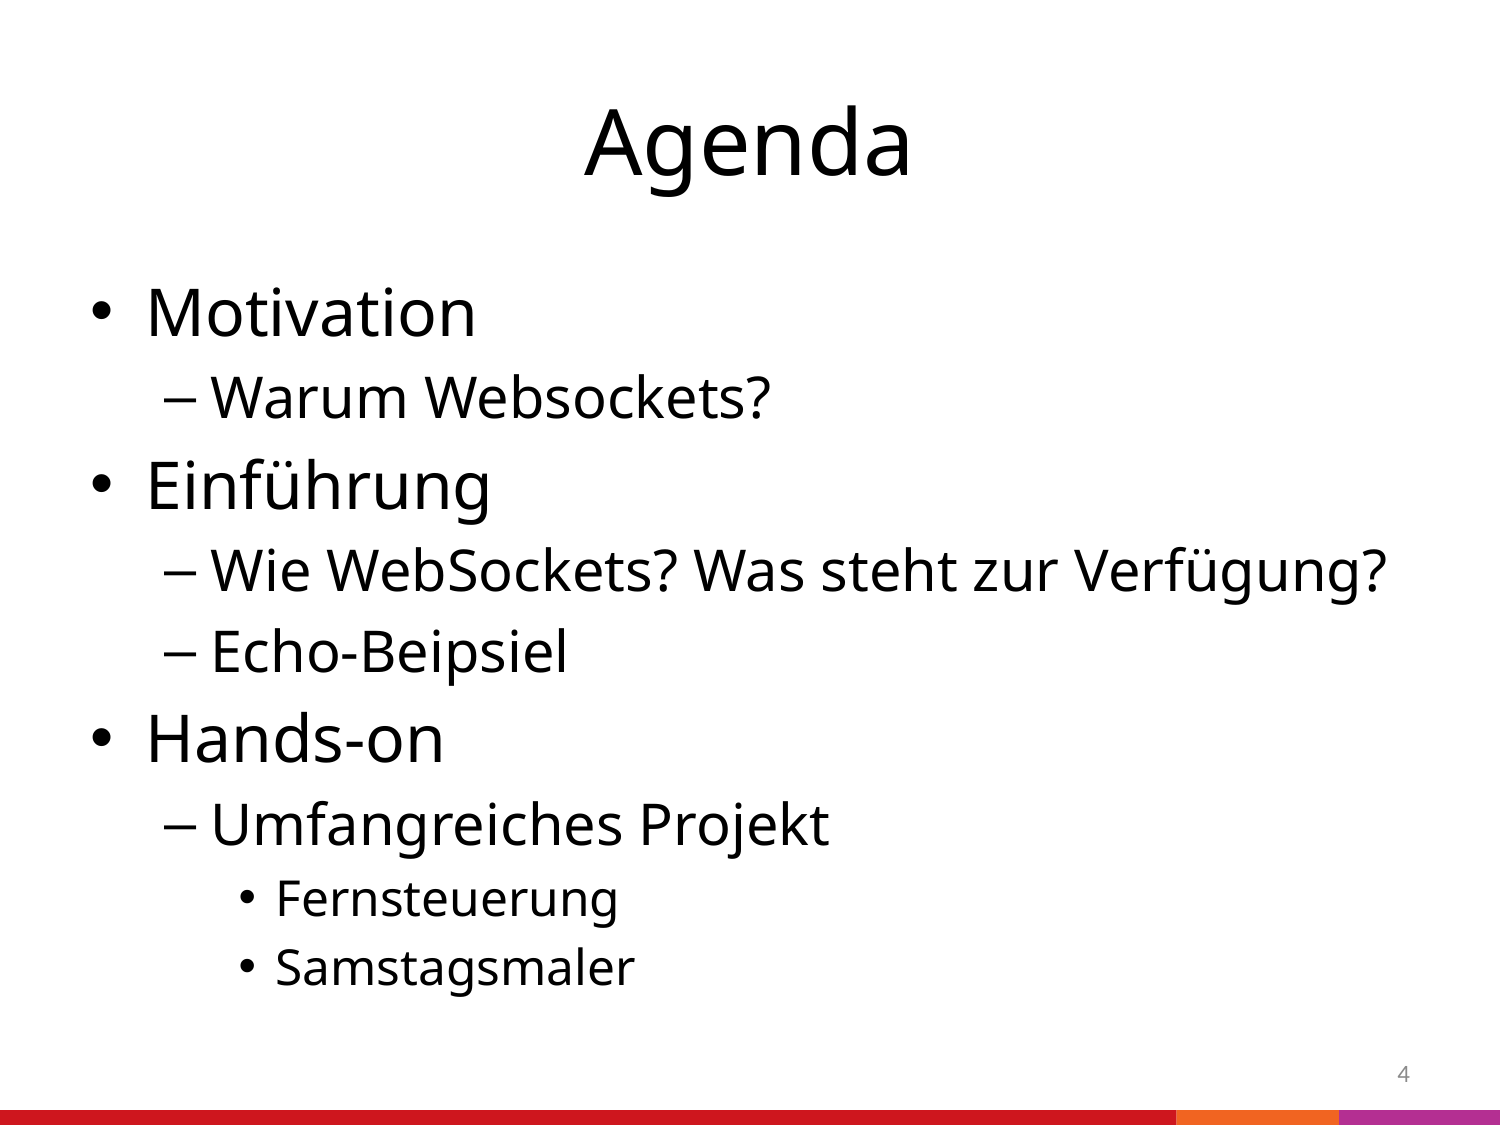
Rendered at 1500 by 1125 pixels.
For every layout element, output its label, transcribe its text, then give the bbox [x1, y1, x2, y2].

slide_number 4 [1074, 1042, 1425, 1103]
list Motivation Warum Websockets? Einführung Wie WebSockets? Was steht zur Verfügung? Echo-Beipsiel Hands-on Umfangreiches Projekt Fernsteuerung Samstagsmaler [75, 262, 1425, 1005]
title Agenda [75, 45, 1425, 233]
